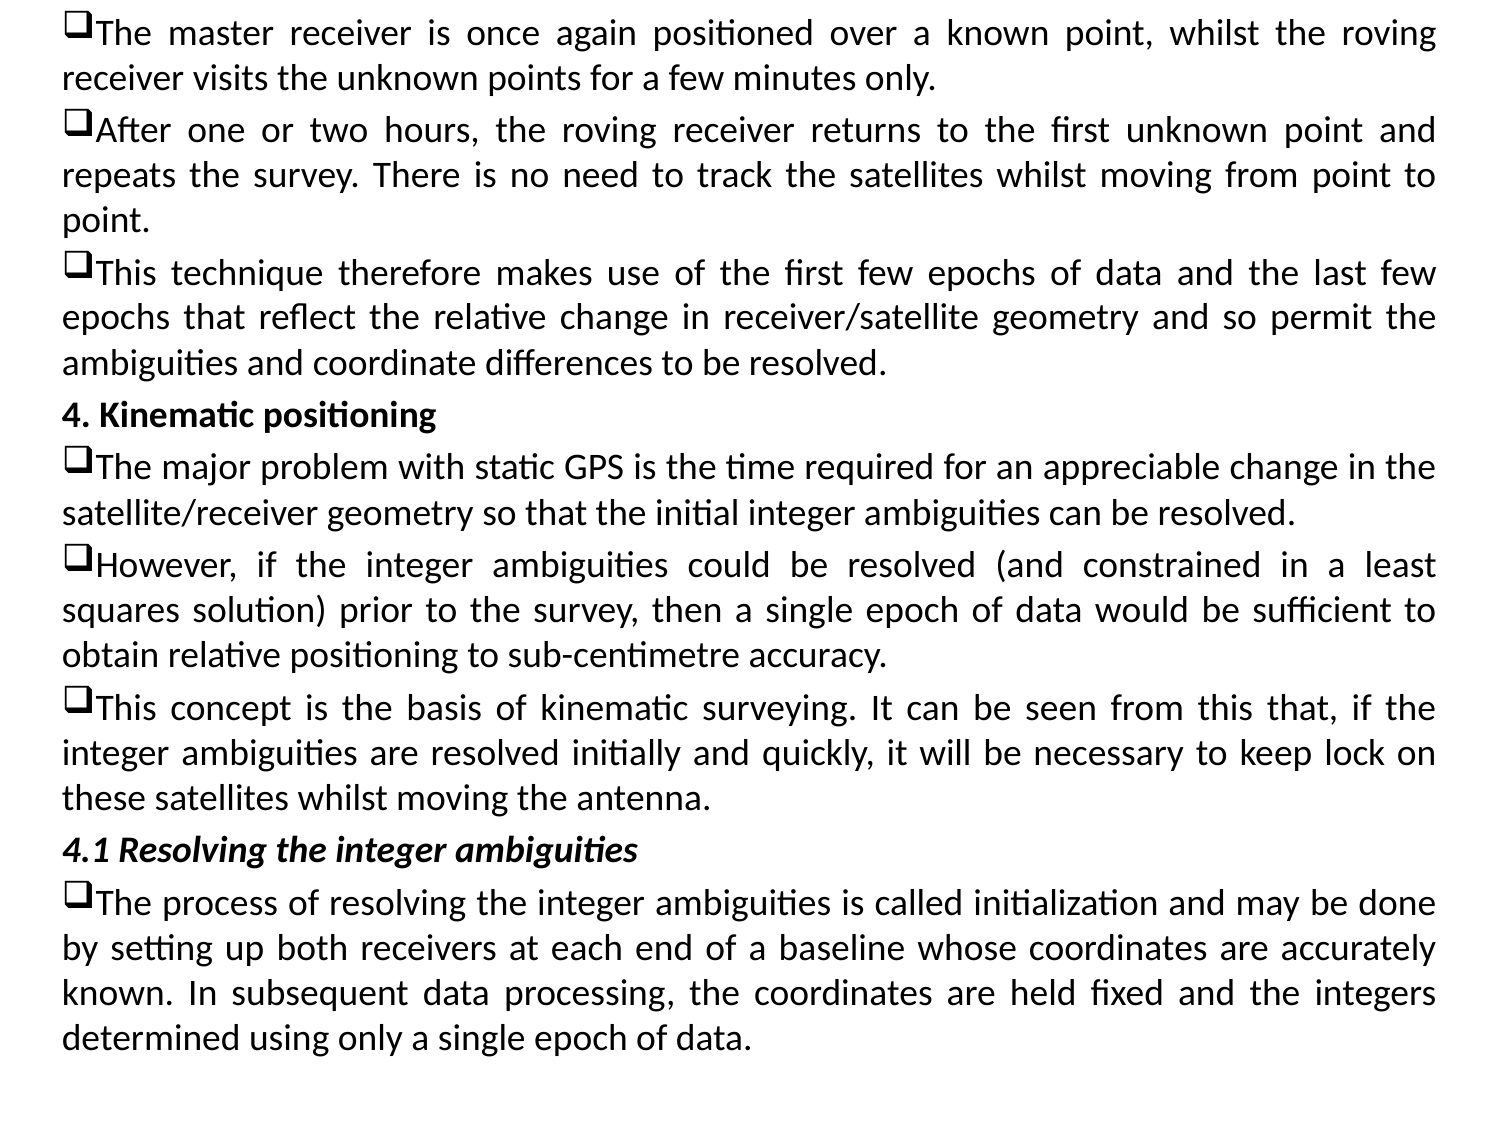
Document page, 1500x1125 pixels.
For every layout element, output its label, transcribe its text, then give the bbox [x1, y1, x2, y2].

subtitle The master receiver is once again positioned over a known point, whilst the roving receiver visits the unknown points for a few minutes only. After one or two hours, the roving receiver returns to the first unknown point and repeats the survey. There is no need to track the satellites whilst moving from point to point. This technique therefore makes use of the first few epochs of data and the last few epochs that reflect the relative change in receiver/satellite geometry and so permit the ambiguities and coordinate differences to be resolved. 4. Kinematic positioning The major problem with static GPS is the time required for an appreciable change in the satellite/receiver geometry so that the initial integer ambiguities can be resolved. However, if the integer ambiguities could be resolved (and constrained in a least squares solution) prior to the survey, then a single epoch of data would be sufficient to obtain relative positioning to sub-centimetre accuracy. This concept is the basis of kinematic surveying. It can be seen from this that, if the integer ambiguities are resolved initially and quickly, it will be necessary to keep lock on these satellites whilst moving the antenna. 4.1 Resolving the integer ambiguities The process of resolving the integer ambiguities is called initialization and may be done by setting up both receivers at each end of a baseline whose coordinates are accurately known. In subsequent data processing, the coordinates are held fixed and the integers determined using only a single epoch of data. [46, 0, 1454, 1090]
